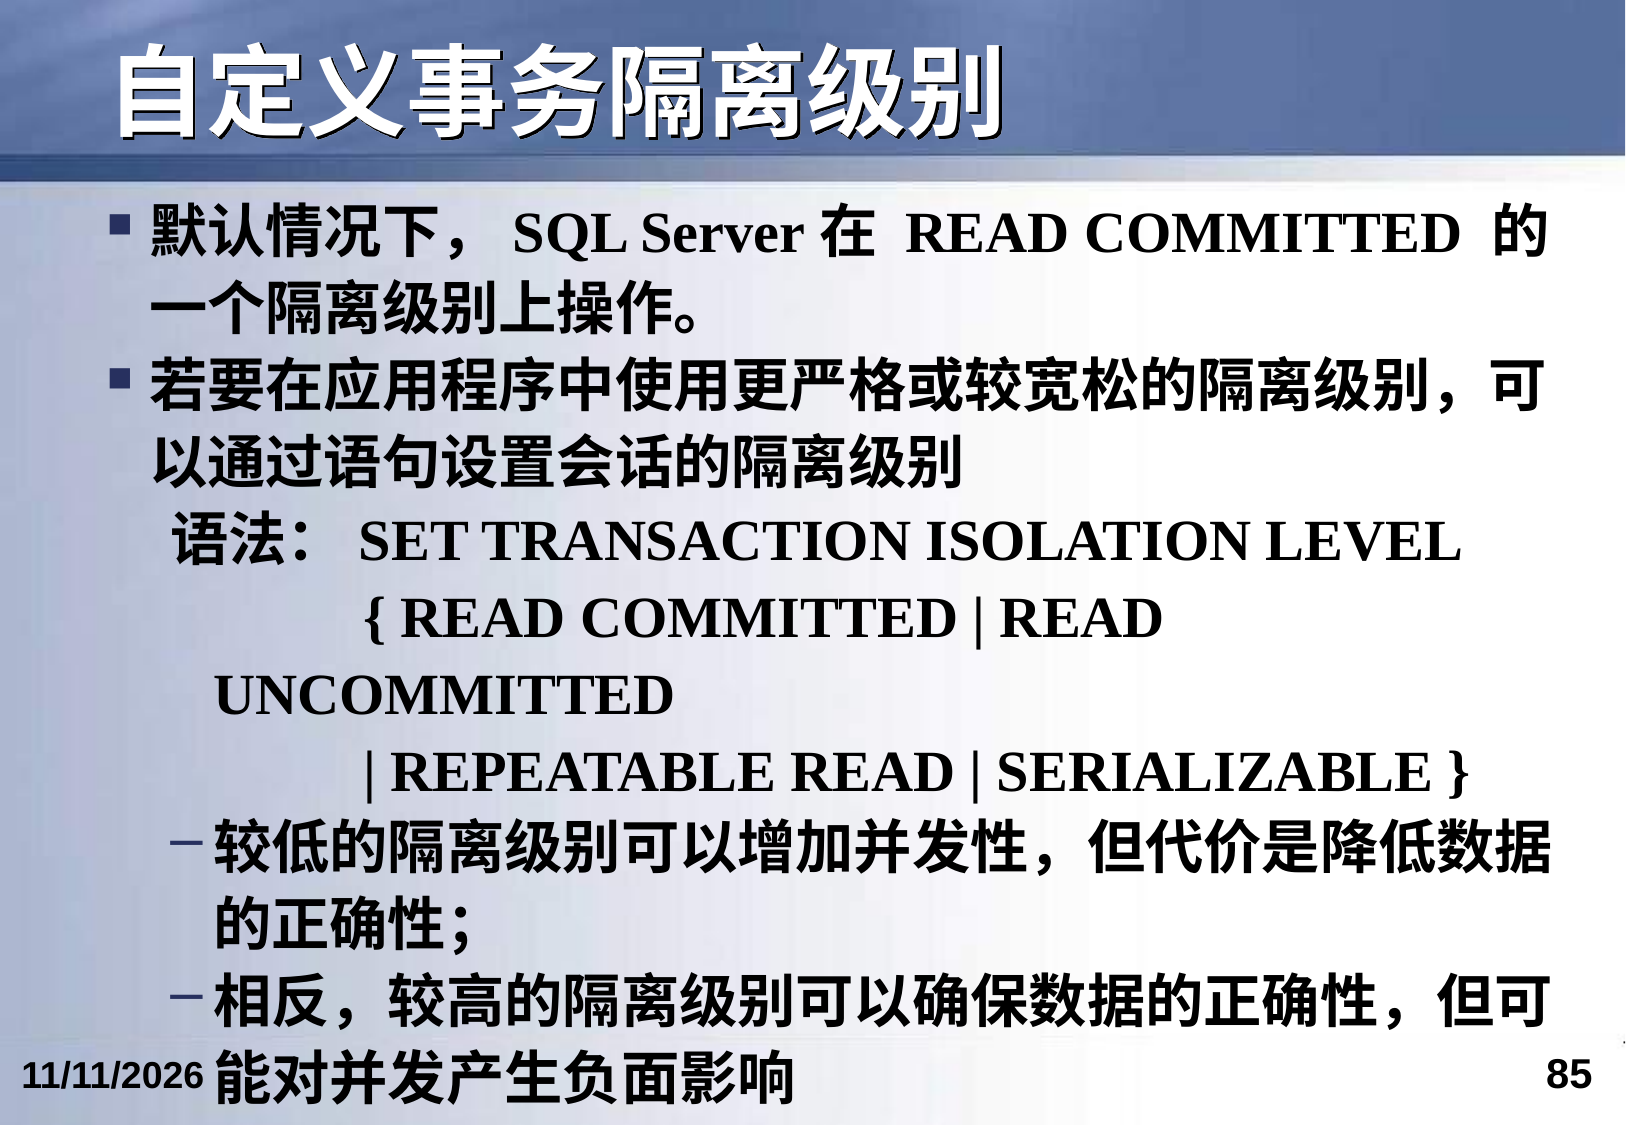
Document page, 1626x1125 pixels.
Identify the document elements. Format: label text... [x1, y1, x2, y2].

list 默认情况下，SQL Server在 READ COMMITTED 的一个隔离级别上操作。 若要在应用程序中使用更严格或较宽松的隔离级别，可以通过语句设置会话的隔离级别 语法：SET TRANSACTION ISOLATION LEVEL { READ COMMITTED | READ UNCOMMITTED | REPEATABLE READ | SERIALIZABLE } 较低的隔离级别可以增加并发性，但代价是降低数据的正确性； 相反，较高的隔离级别可以确保数据的正确性，但可能对并发产生负面影响 [106, 187, 1554, 1036]
slide_number 85 [1201, 1037, 1612, 1124]
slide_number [2, 1041, 380, 1125]
title 自定义事务隔离级别 [106, 41, 1554, 150]
picture [0, 0, 1626, 1125]
